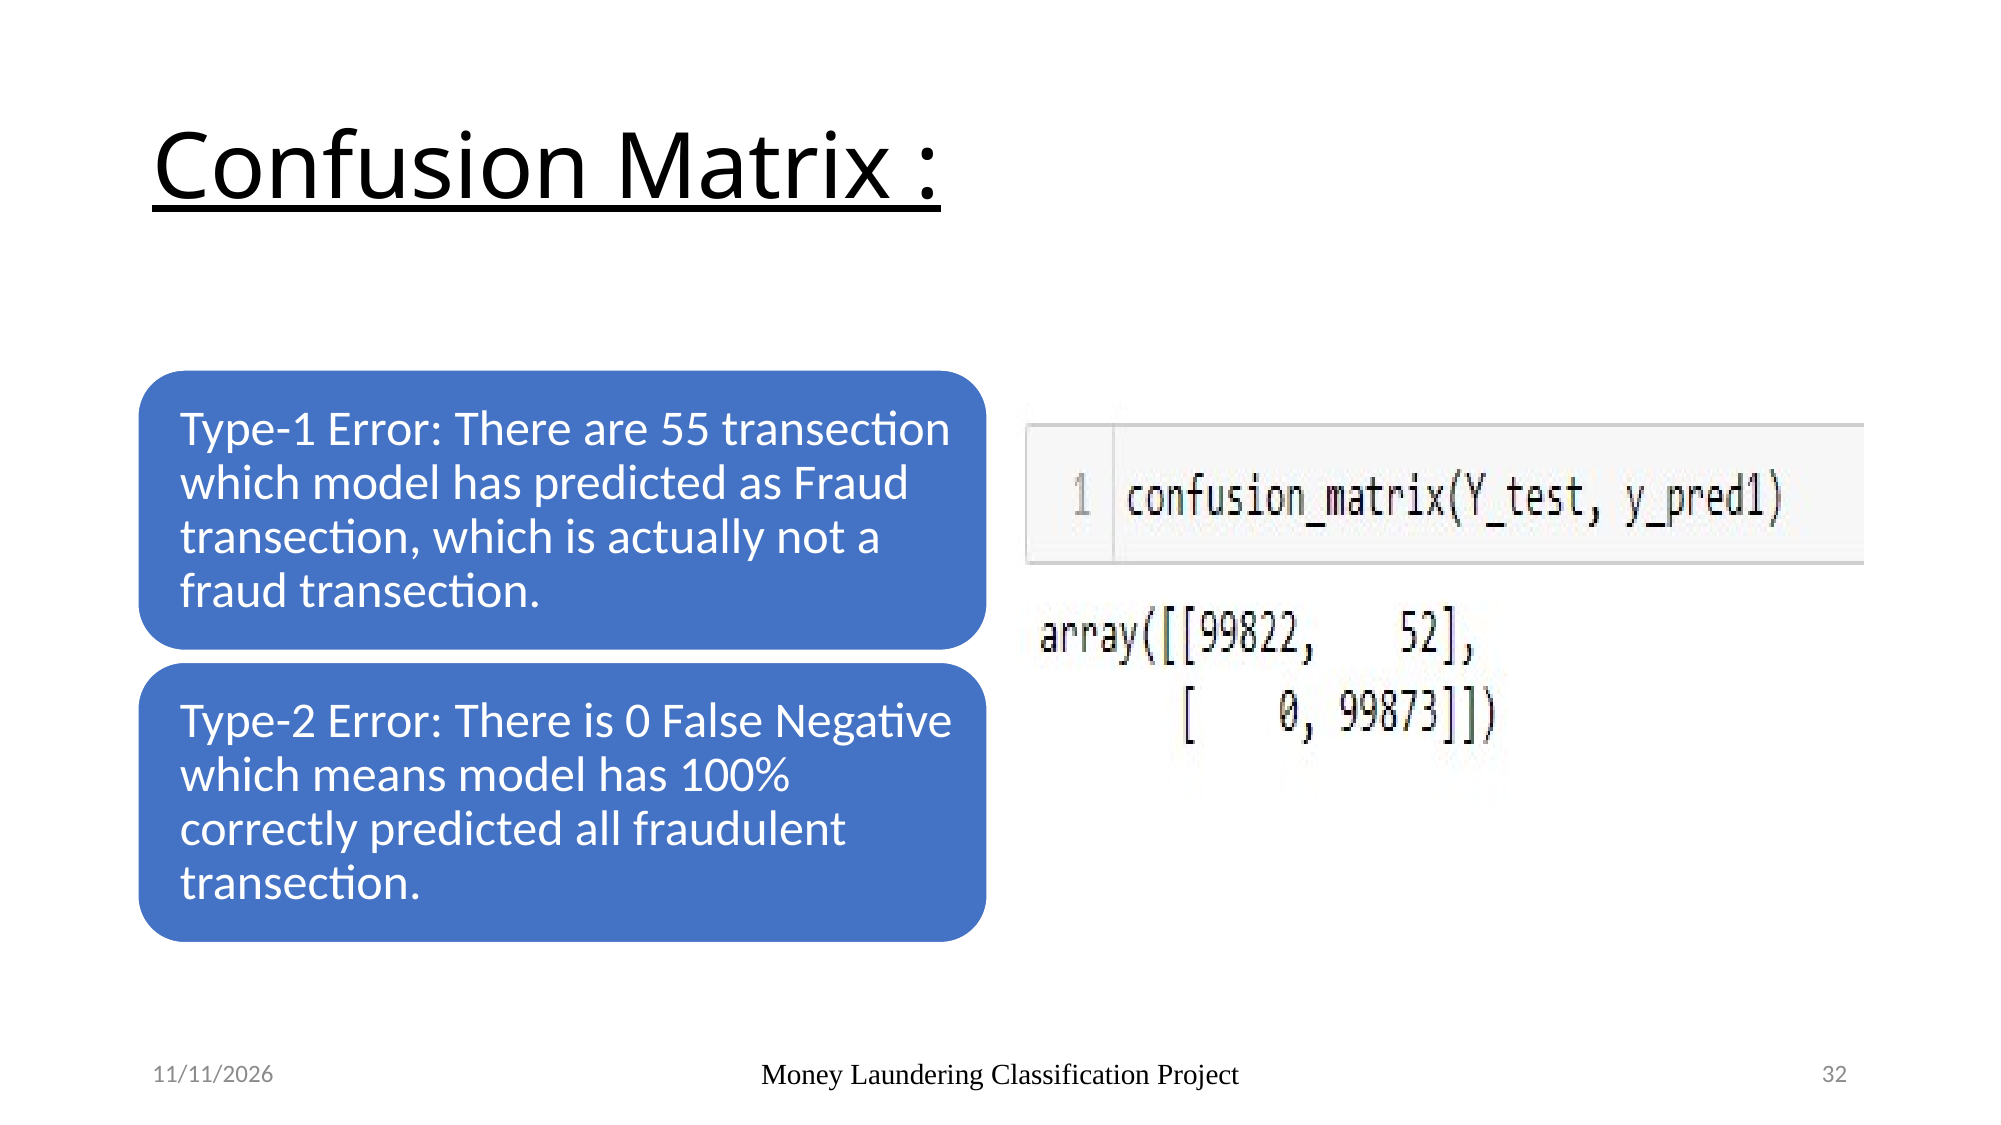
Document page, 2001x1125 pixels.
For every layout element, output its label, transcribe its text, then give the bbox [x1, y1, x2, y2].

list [1016, 403, 1864, 840]
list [137, 299, 988, 1014]
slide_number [137, 1042, 588, 1103]
footer Money Laundering Classification Project [662, 1042, 1338, 1103]
slide_number 32 [1412, 1042, 1863, 1103]
title Confusion Matrix : [137, 59, 1863, 278]
